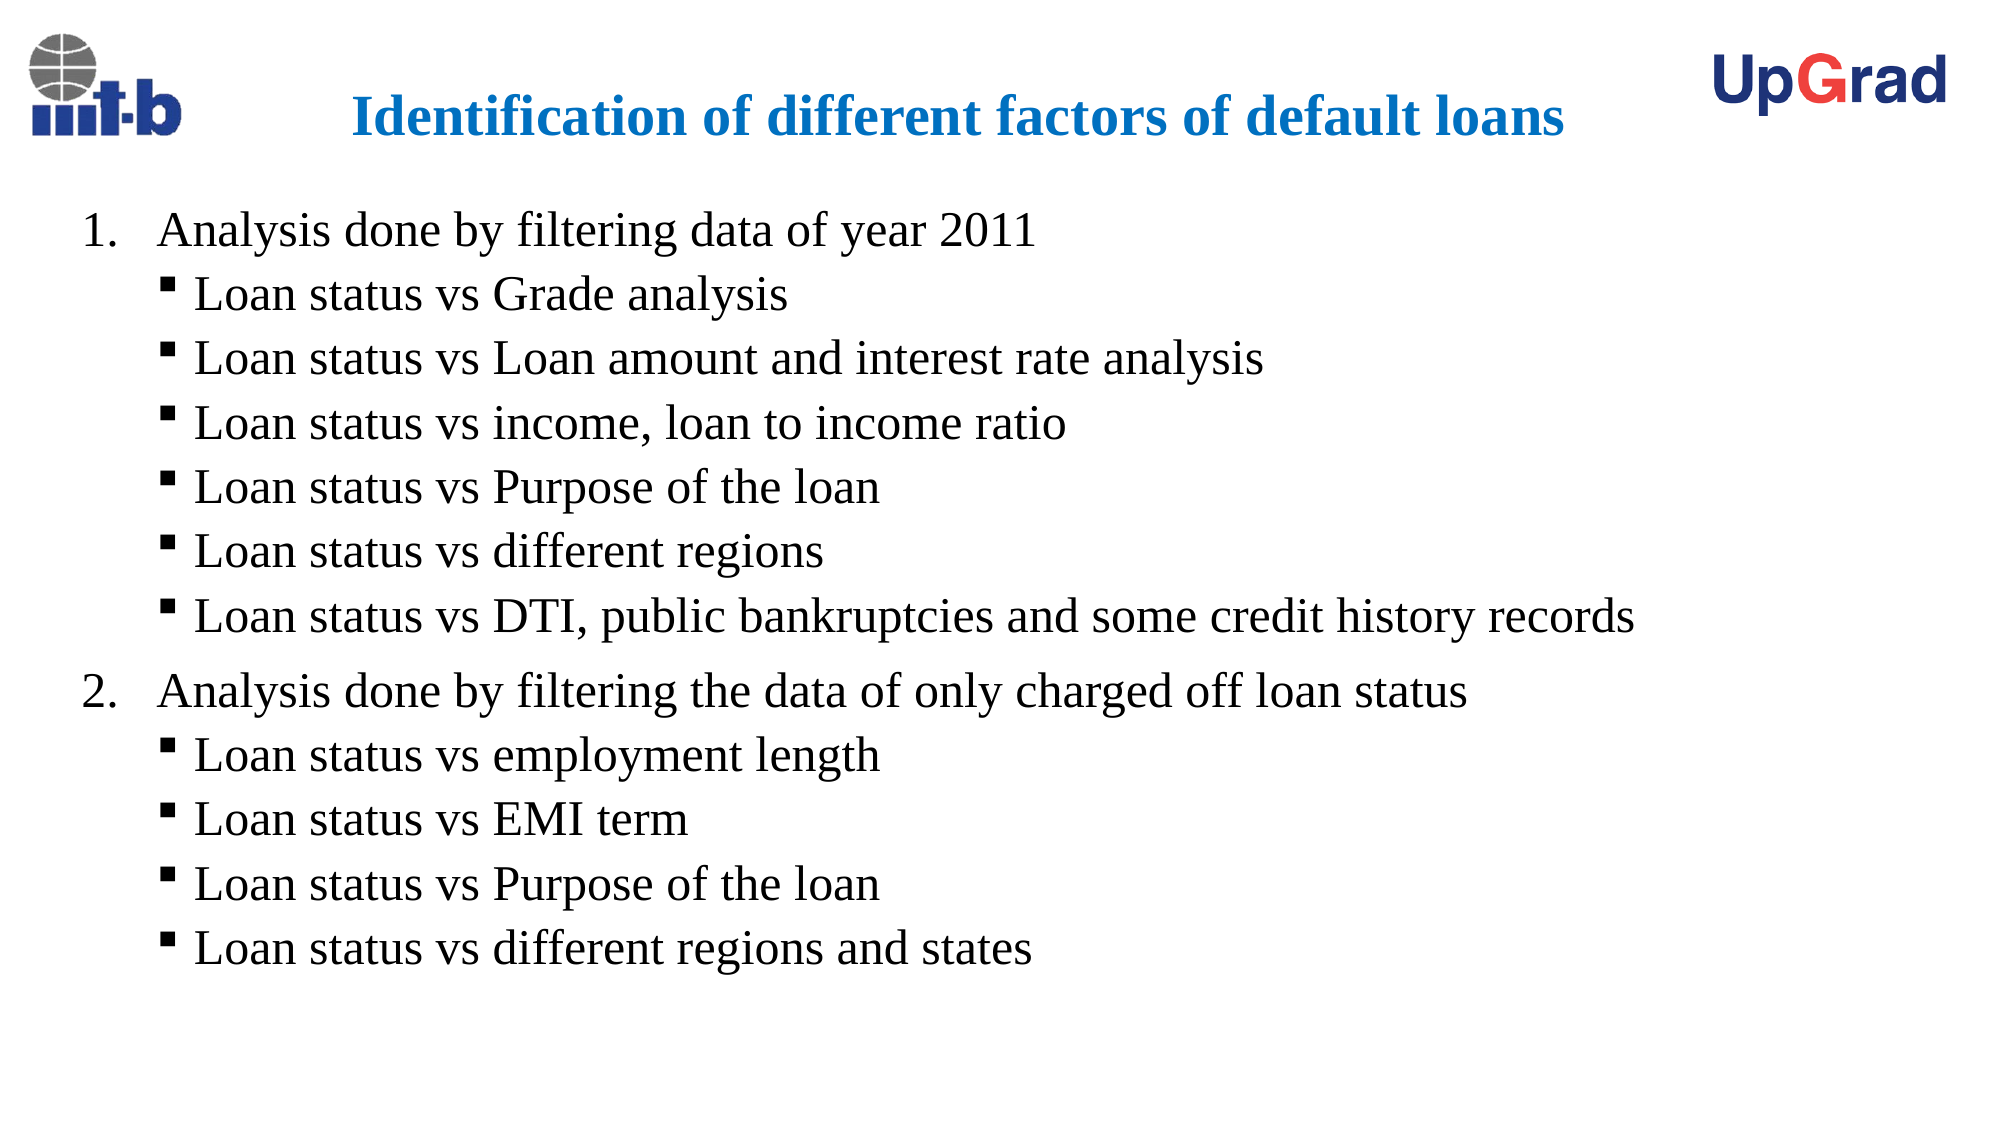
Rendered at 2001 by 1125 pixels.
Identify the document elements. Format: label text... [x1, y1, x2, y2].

list Analysis done by filtering data of year 2011 Loan status vs Grade analysis Loan status vs Loan amount and interest rate analysis Loan status vs income, loan to income ratio Loan status vs Purpose of the loan Loan status vs different regions Loan status vs DTI, public bankruptcies and some credit history records Analysis done by filtering the data of only charged off loan status Loan status vs employment length Loan status vs EMI term Loan status vs Purpose of the loan Loan status vs different regions and states [66, 195, 1899, 1017]
title Identification of different factors of default loans [184, 37, 1713, 179]
picture [1714, 53, 1952, 116]
picture [0, 29, 208, 163]
